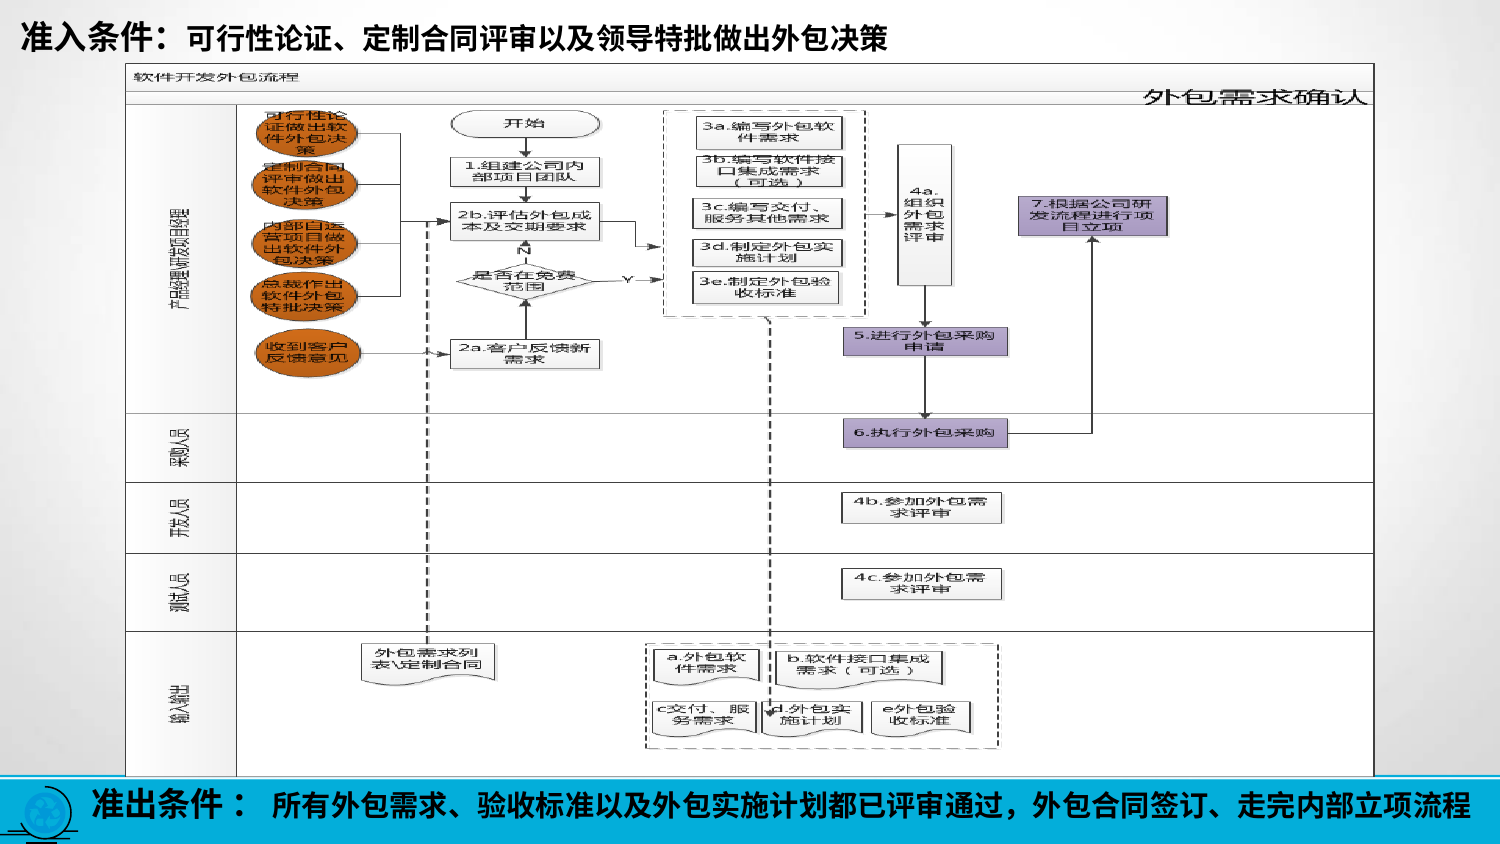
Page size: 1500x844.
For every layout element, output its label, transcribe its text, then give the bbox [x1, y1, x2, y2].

text_box 准入条件：可行性论证、定制合同评审以及领导特批做出外包决策 [5, 8, 1459, 64]
text_box 准出条件 ： 所有外包需求、验收标准以及外包实施计划都已评审通过，外包合同签订、走完内部立项流程 [76, 776, 1500, 831]
picture [0, 1, 1500, 777]
